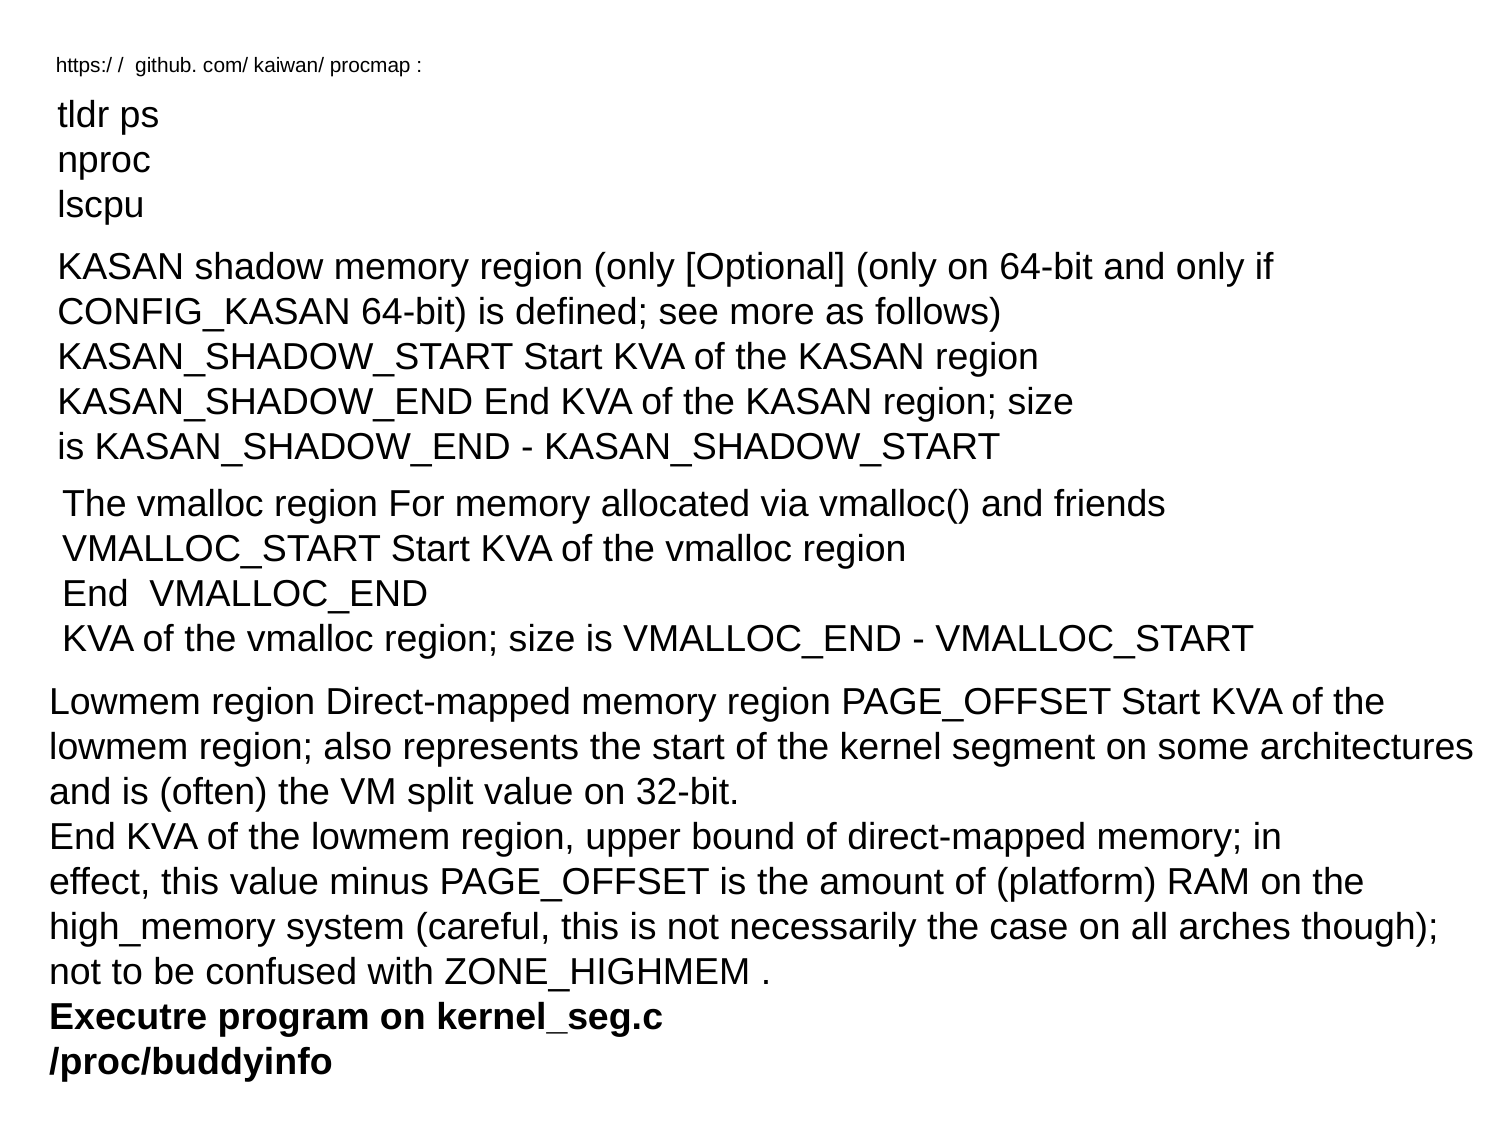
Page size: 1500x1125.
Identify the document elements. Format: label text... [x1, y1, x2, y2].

text_box Lowmem region Direct-mapped memory region PAGE_OFFSET Start KVA of the lowmem region; also represents the start of the kernel segment on some architectures and is (often) the VM split value on 32-bit. End KVA of the lowmem region, upper bound of direct-mapped memory; in effect, this value minus PAGE_OFFSET is the amount of (platform) RAM on the high_memory system (careful, this is not necessarily the case on all arches though); not to be confused with ZONE_HIGHMEM . Executre program on kernel_seg.c /proc/buddyinfo [34, 670, 1500, 1063]
text_box tldr ps nproc lscpu [42, 82, 1075, 234]
text_box https:/​ / ​ github.​ com/​ kaiwan/​ procmap : [35, 44, 1500, 82]
text_box KASAN shadow memory region (only [Optional] (only on 64-bit and only if CONFIG_KASAN 64-bit) is defined; see more as follows) KASAN_SHADOW_START Start KVA of the KASAN region KASAN_SHADOW_END End KVA of the KASAN region; size is KASAN_SHADOW_END - KASAN_SHADOW_START [42, 234, 1488, 472]
text_box The vmalloc region For memory allocated via vmalloc() and friends VMALLOC_START Start KVA of the vmalloc region End VMALLOC_END KVA of the vmalloc region; size is VMALLOC_END - VMALLOC_START [47, 472, 1429, 670]
